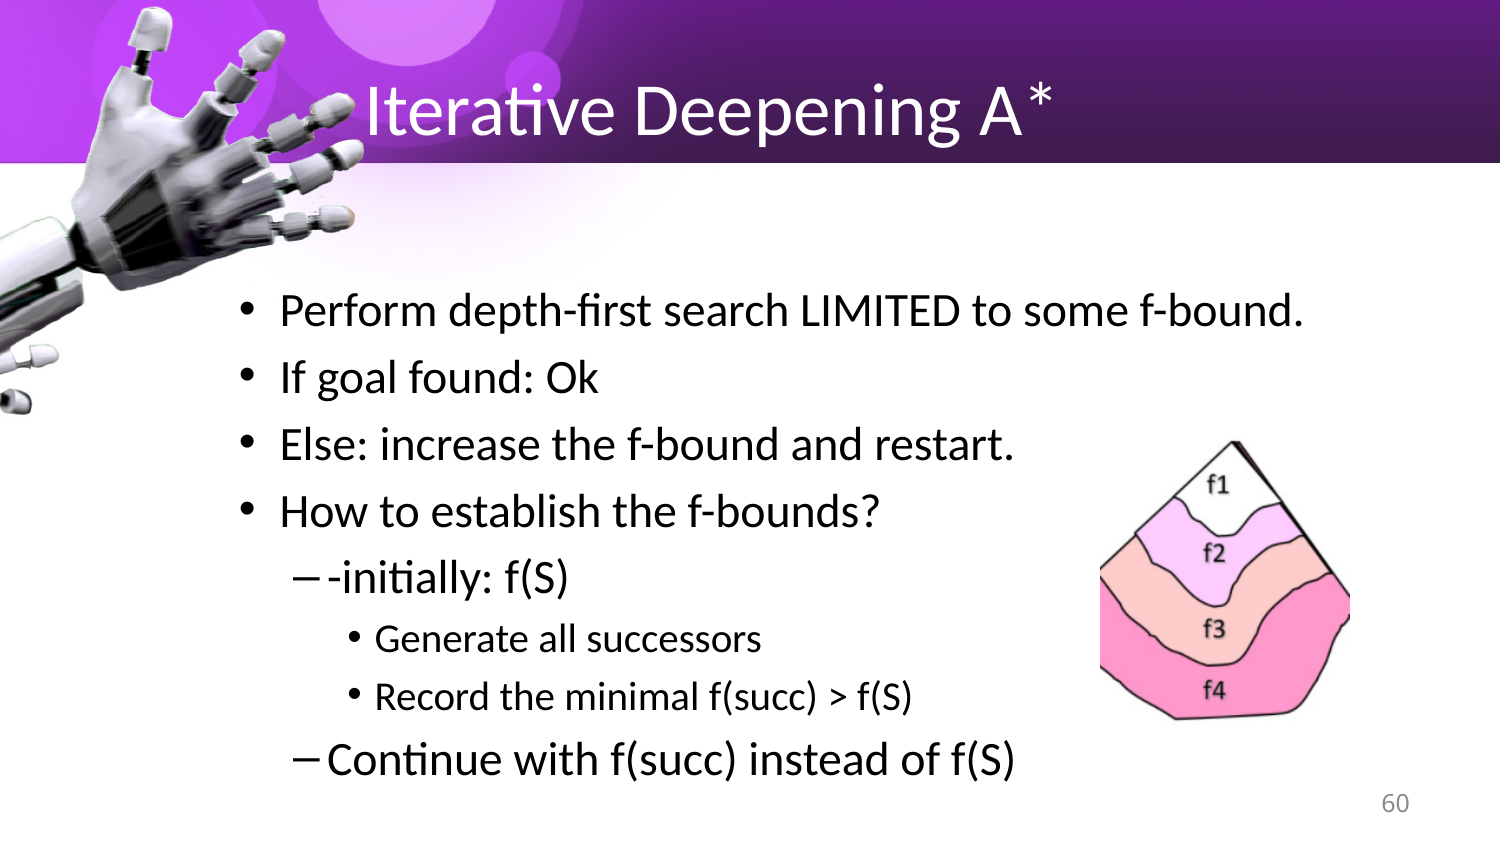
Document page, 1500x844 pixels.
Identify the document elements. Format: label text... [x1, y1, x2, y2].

list Perform depth-first search LIMITED to some f-bound. If goal found: Ok Else: increase the f-bound and restart. How to establish the f-bounds? -initially: f(S) Generate all successors Record the minimal f(succ) > f(S) Continue with f(succ) instead of f(S) [223, 271, 1427, 798]
picture [0, 0, 1500, 844]
slide_number 60 [1074, 798, 1425, 827]
title Iterative Deepening A* [349, 46, 1402, 166]
